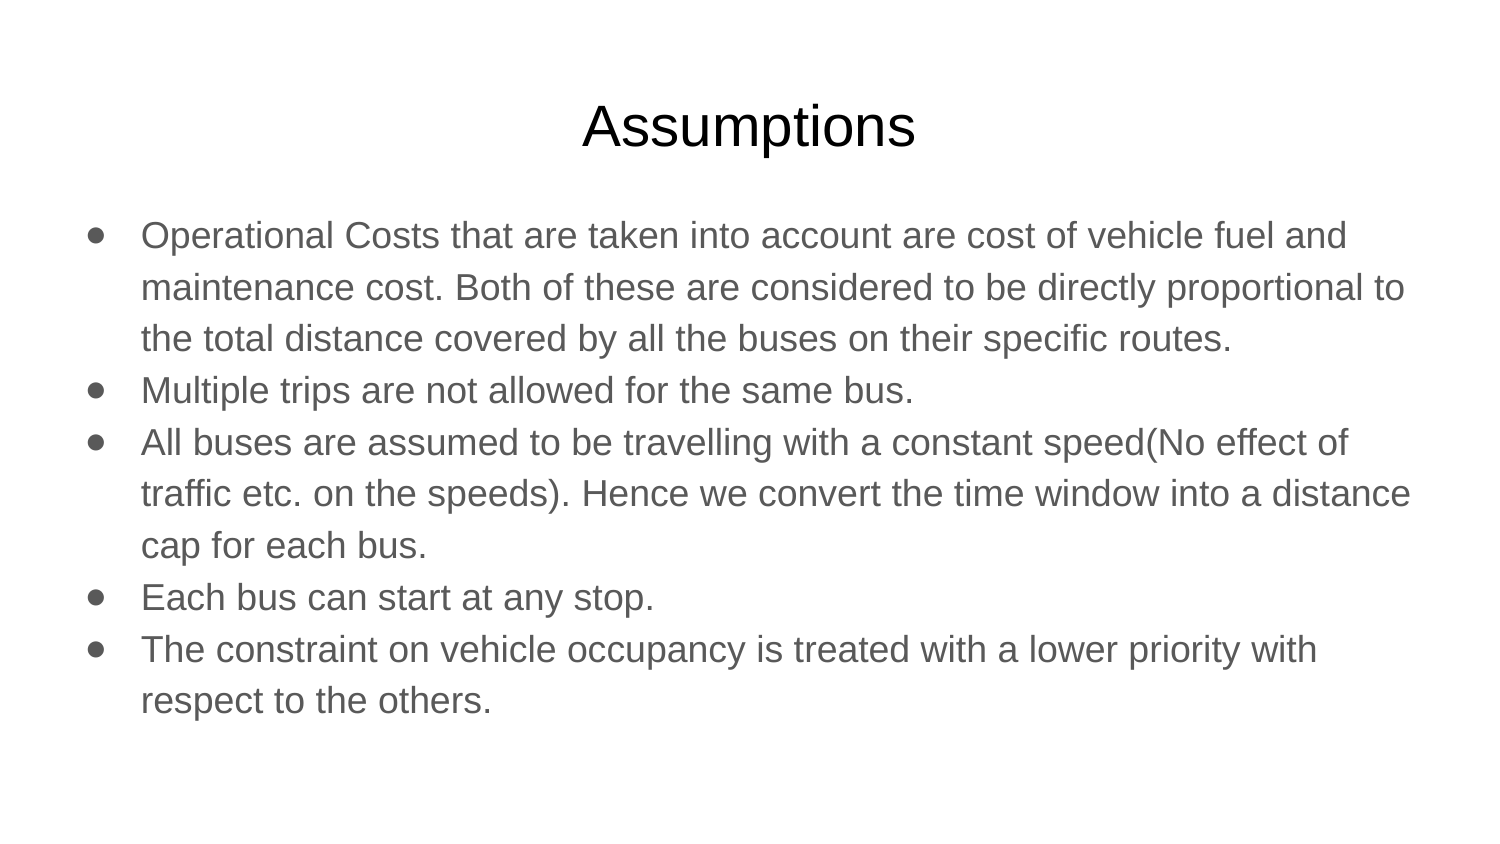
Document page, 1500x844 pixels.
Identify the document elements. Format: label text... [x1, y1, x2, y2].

text_box Assumptions [51, 72, 1449, 167]
text_box Operational Costs that are taken into account are cost of vehicle fuel and maintenance cost. Both of these are considered to be directly proportional to the total distance covered by all the buses on their specific routes. Multiple trips are not allowed for the same bus. All buses are assumed to be travelling with a constant speed(No effect of traffic etc. on the speeds). Hence we convert the time window into a distance cap for each bus. Each bus can start at any stop. The constraint on vehicle occupancy is treated with a lower priority with respect to the others. [51, 188, 1449, 750]
